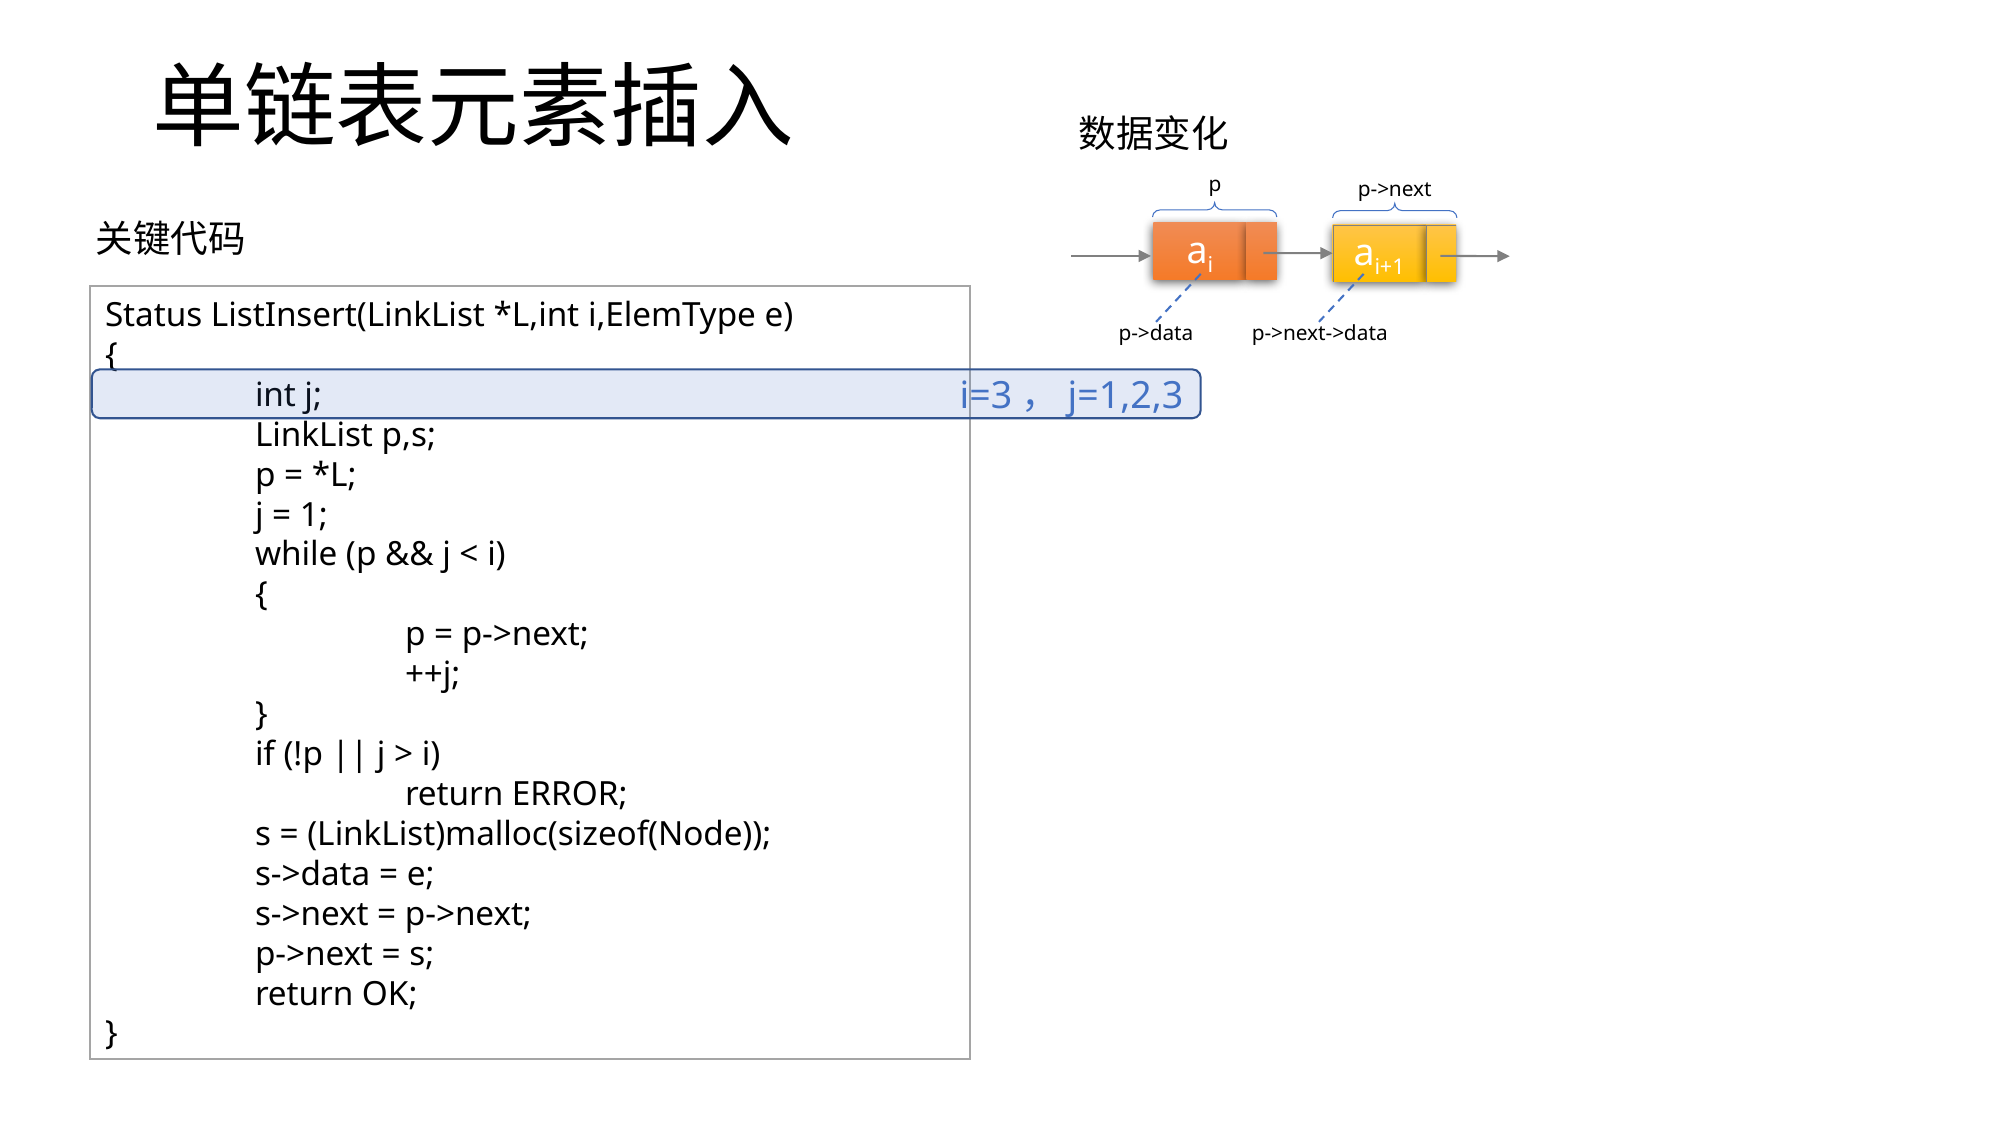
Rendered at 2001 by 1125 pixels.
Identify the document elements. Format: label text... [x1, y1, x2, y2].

text_box ai [1153, 222, 1241, 280]
text_box p->data [1098, 312, 1214, 353]
text_box [1246, 222, 1277, 280]
text_box [1152, 200, 1278, 218]
text_box ai+1 [1332, 224, 1420, 282]
text_box 数据变化 [1064, 102, 1244, 163]
text_box [1332, 201, 1458, 218]
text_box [1155, 273, 1201, 322]
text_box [1318, 273, 1364, 322]
text_box i=3，j=1,2,3 [90, 368, 1202, 420]
text_box 关键代码 [81, 207, 261, 268]
text_box Status ListInsert(LinkList *L,int i,ElemType e) { int j; LinkList p,s; p = *L; j = 1; while (p && j < i) { p = p->next; ++j; } if (!p || j > i) return ERROR; s = (LinkList)malloc(sizeof(Node)); s->data = e; s->next = p->next; p->next = s; return OK; } [89, 285, 971, 1060]
text_box p [1176, 163, 1253, 204]
title 单链表元素插入 [137, 1, 1863, 219]
text_box [1425, 224, 1457, 282]
text_box p->next [1336, 167, 1453, 208]
text_box p->next->data [1223, 312, 1416, 353]
